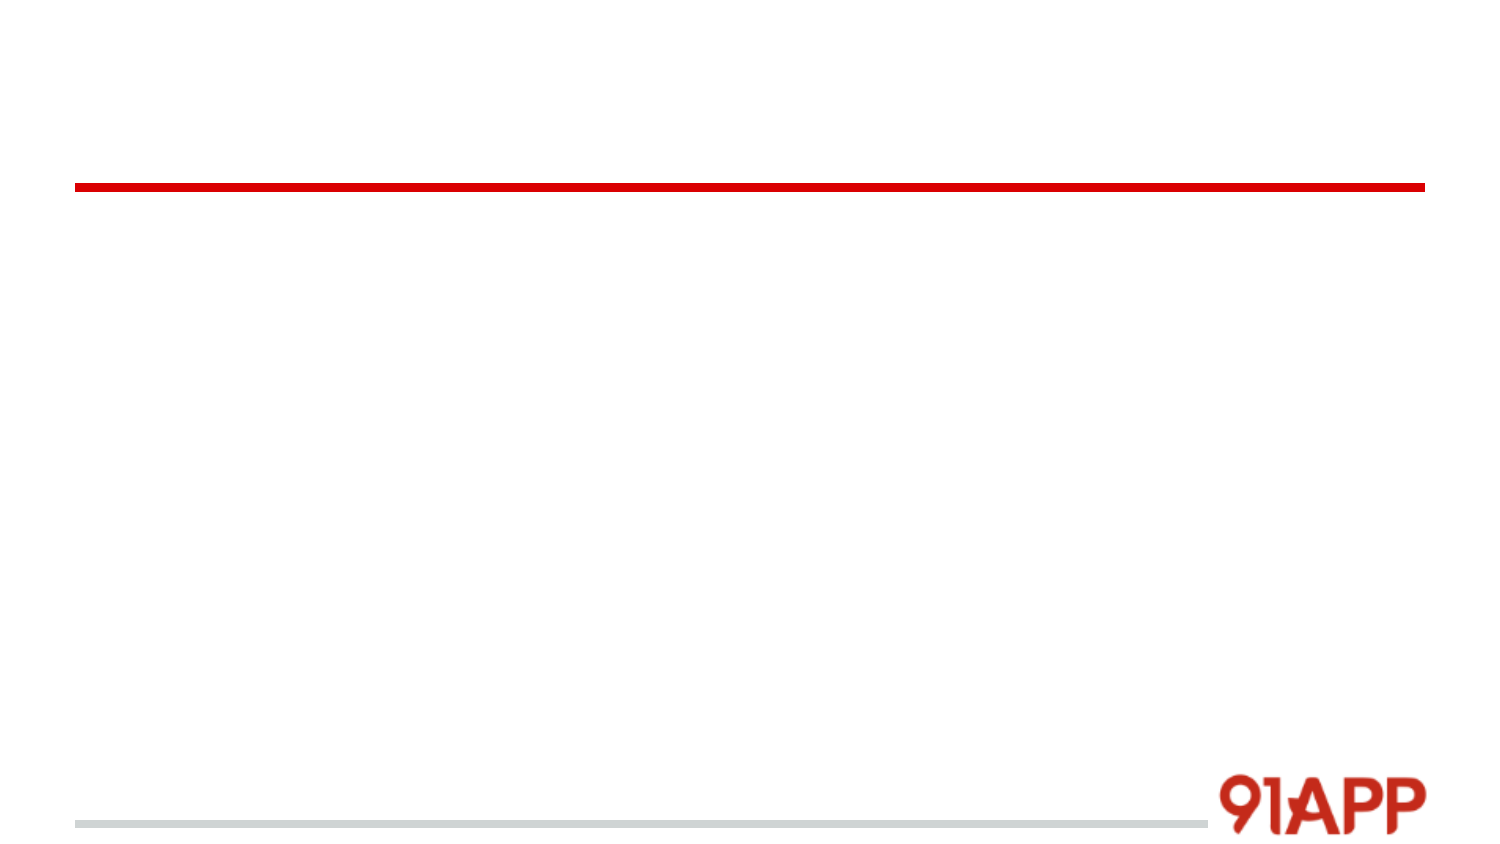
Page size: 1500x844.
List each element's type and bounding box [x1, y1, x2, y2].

picture [1208, 768, 1433, 844]
